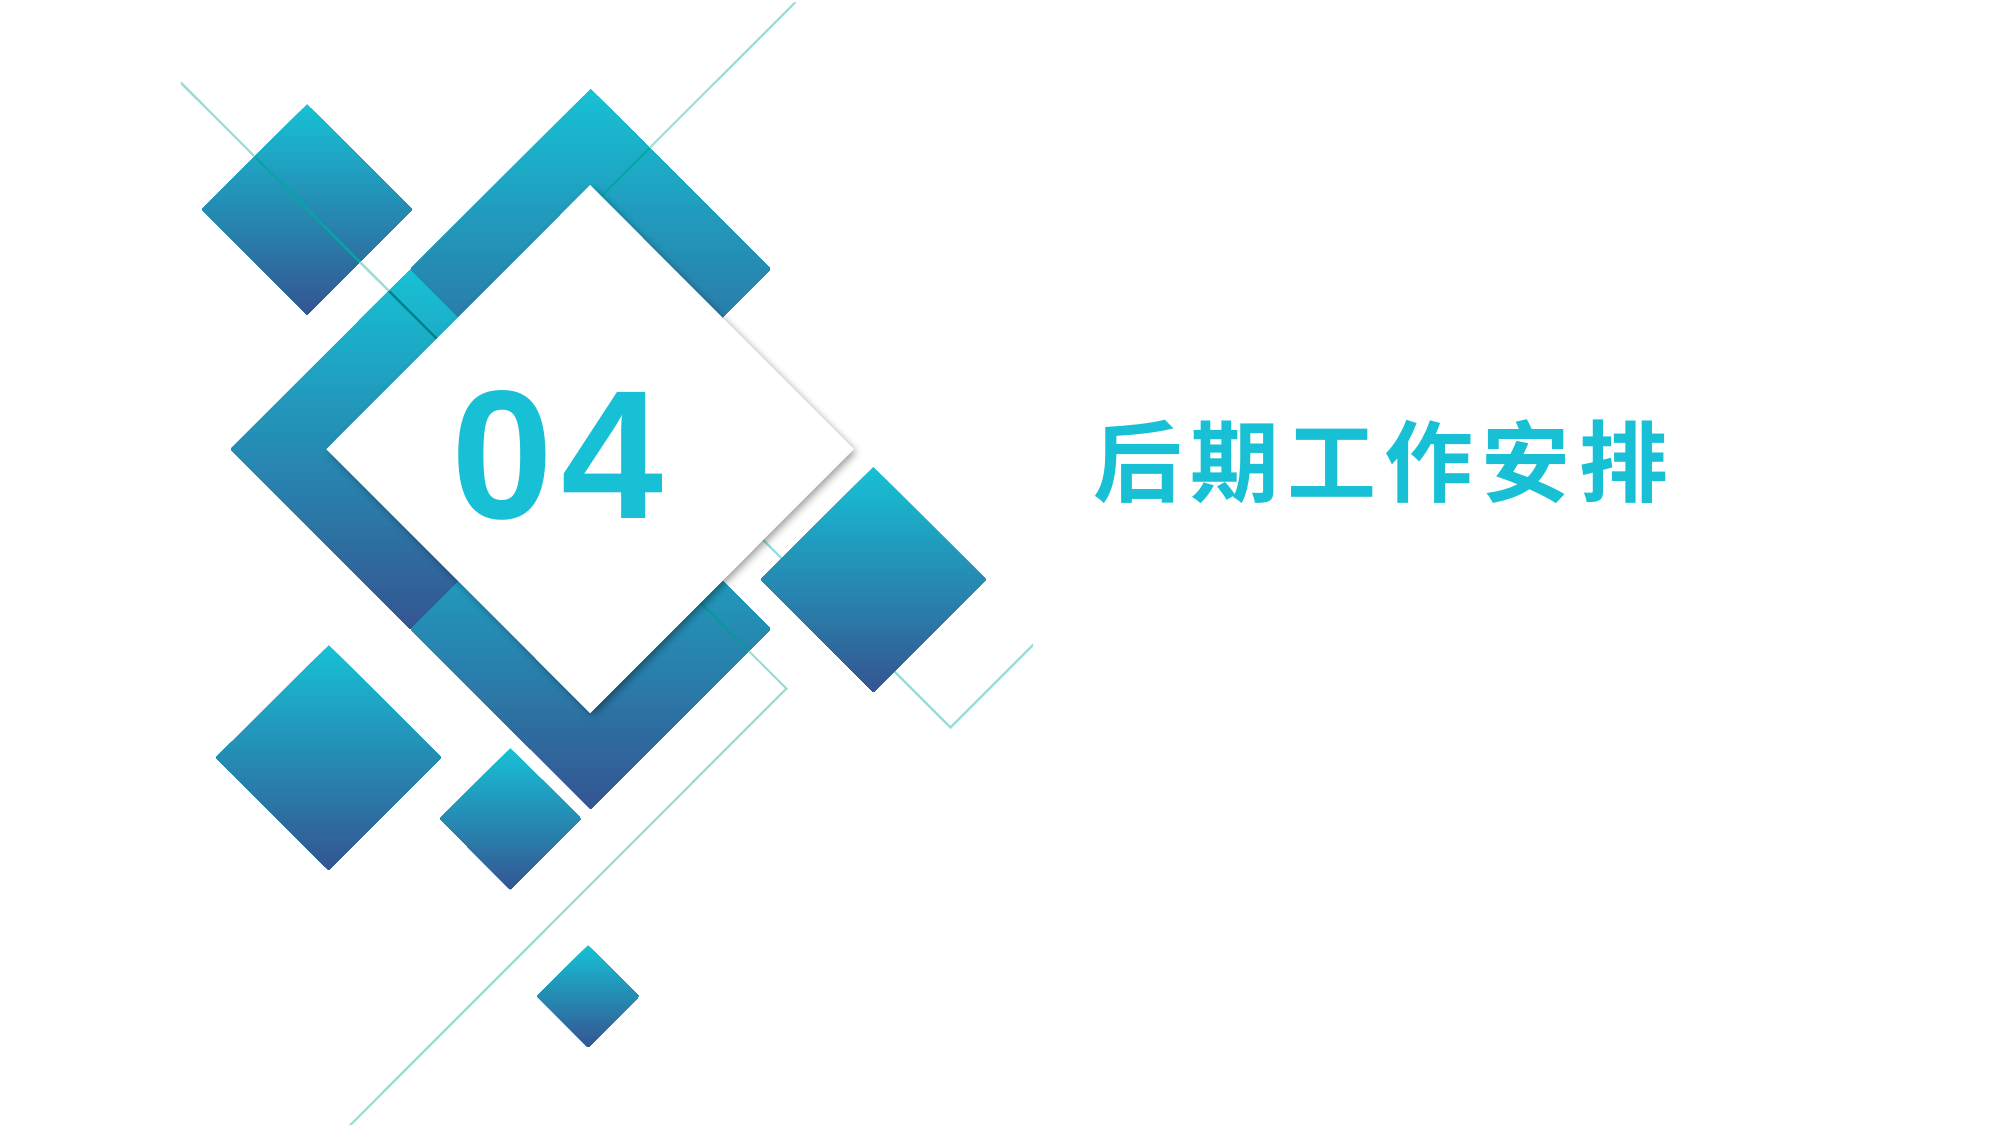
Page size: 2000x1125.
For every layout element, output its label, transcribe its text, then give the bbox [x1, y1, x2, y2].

text_box 后期工作安排 [1078, 398, 2000, 521]
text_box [180, 2, 1034, 1125]
